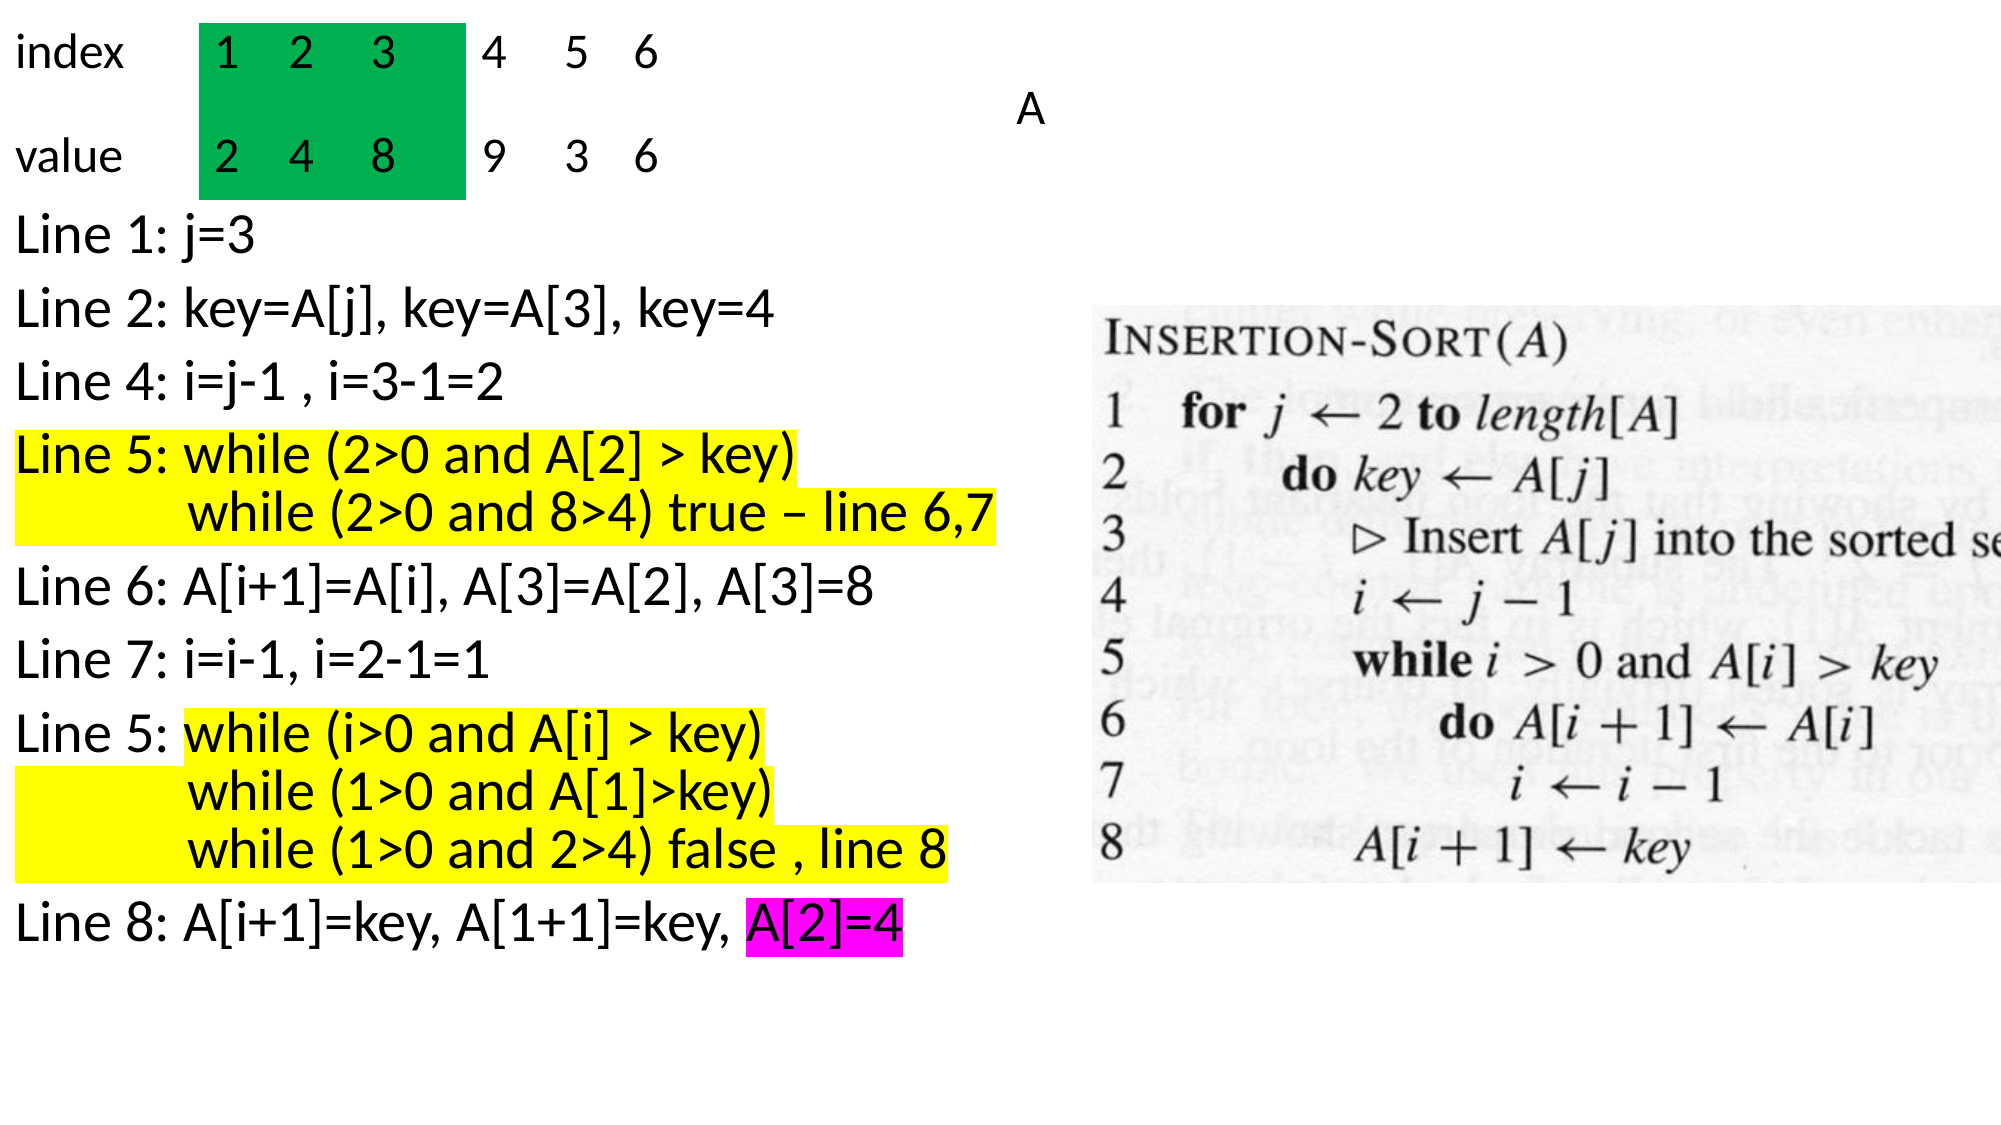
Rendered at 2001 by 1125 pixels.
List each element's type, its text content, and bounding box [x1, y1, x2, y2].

table_cell 4 [274, 127, 356, 200]
table_header Line 1: j=3 [0, 202, 1333, 276]
picture [1091, 305, 2001, 883]
table_header A [728, 23, 1333, 200]
table_cell Line 6: A[i+1]=A[i], A[3]=A[2], A[3]=8 [0, 554, 1091, 627]
table_header 5 [549, 23, 618, 127]
table_cell Line 2: key=A[j], key=A[3], key=4 [0, 276, 1333, 349]
table_header 1 [199, 23, 274, 127]
table_header 3 [356, 23, 466, 127]
table_cell Line 4: i=j-1 , i=3-1=2 [0, 349, 1091, 422]
table_cell 2 [199, 127, 274, 200]
table_cell Line 7: i=i-1, i=2-1=1 [0, 627, 1091, 701]
table_cell 8 [356, 127, 466, 200]
table_header 2 [274, 23, 356, 127]
table_cell Line 5: while (2>0 and A[2] > key) while (2>0 and 8>4) true – line 6,7 [0, 422, 1091, 554]
table_cell value [0, 127, 199, 200]
table_cell Line 5: while (i>0 and A[i] > key) while (1>0 and A[1]>key) while (1>0 and 2>4) false , line 8 [0, 701, 1333, 891]
table_header 6 [618, 23, 728, 127]
table_header 4 [466, 23, 549, 127]
table_cell 3 [549, 127, 618, 200]
table_cell Line 8: A[i+1]=key, A[1+1]=key, A[2]=4 [0, 891, 1333, 964]
table_cell 6 [618, 127, 728, 200]
table_header index [0, 23, 199, 127]
table_cell 9 [466, 127, 549, 200]
